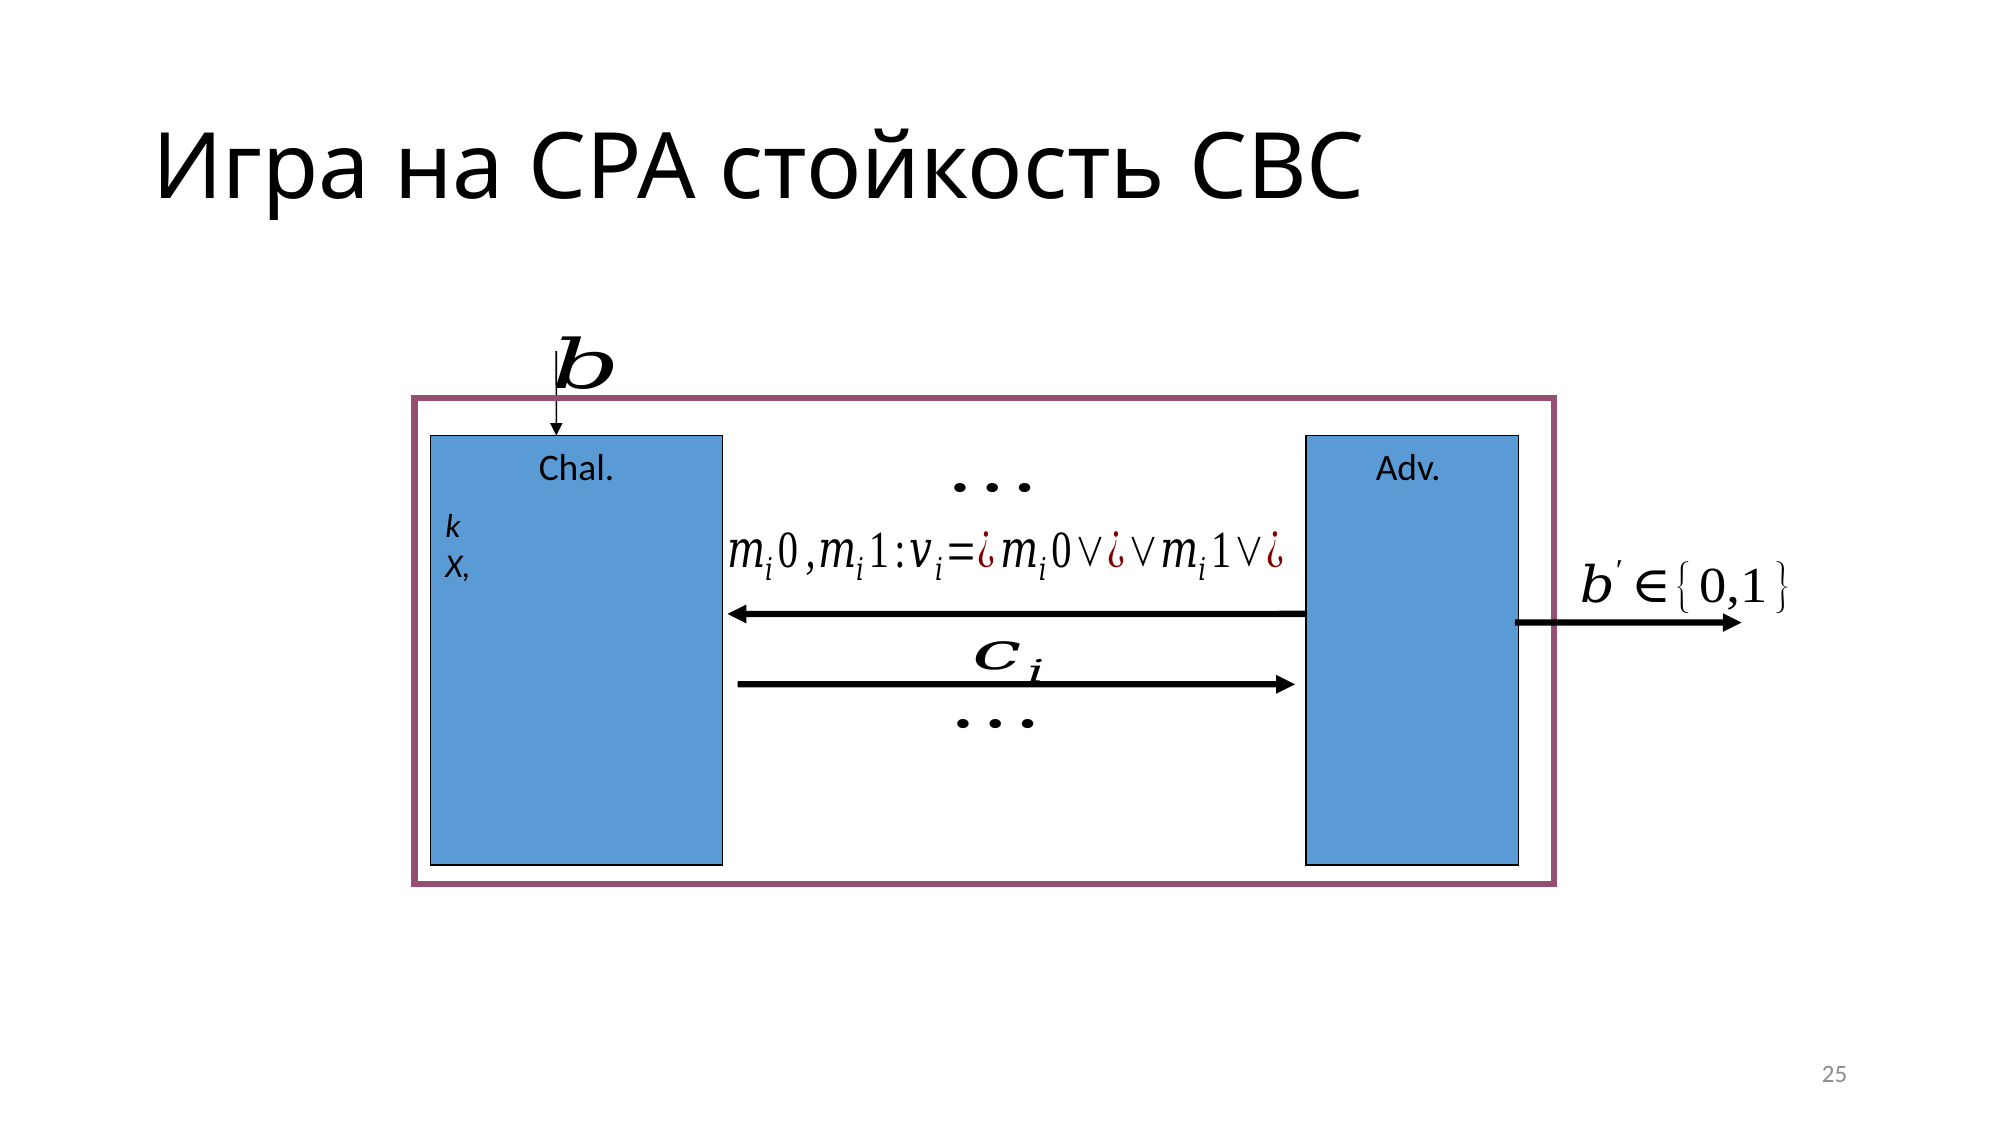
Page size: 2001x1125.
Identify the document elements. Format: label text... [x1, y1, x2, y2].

slide_number 25 [1412, 1042, 1863, 1103]
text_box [737, 623, 1295, 690]
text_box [1514, 552, 1795, 623]
text_box [414, 397, 1555, 885]
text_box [727, 521, 1305, 614]
title Игра на CPA стойкость CBC [137, 59, 1863, 278]
